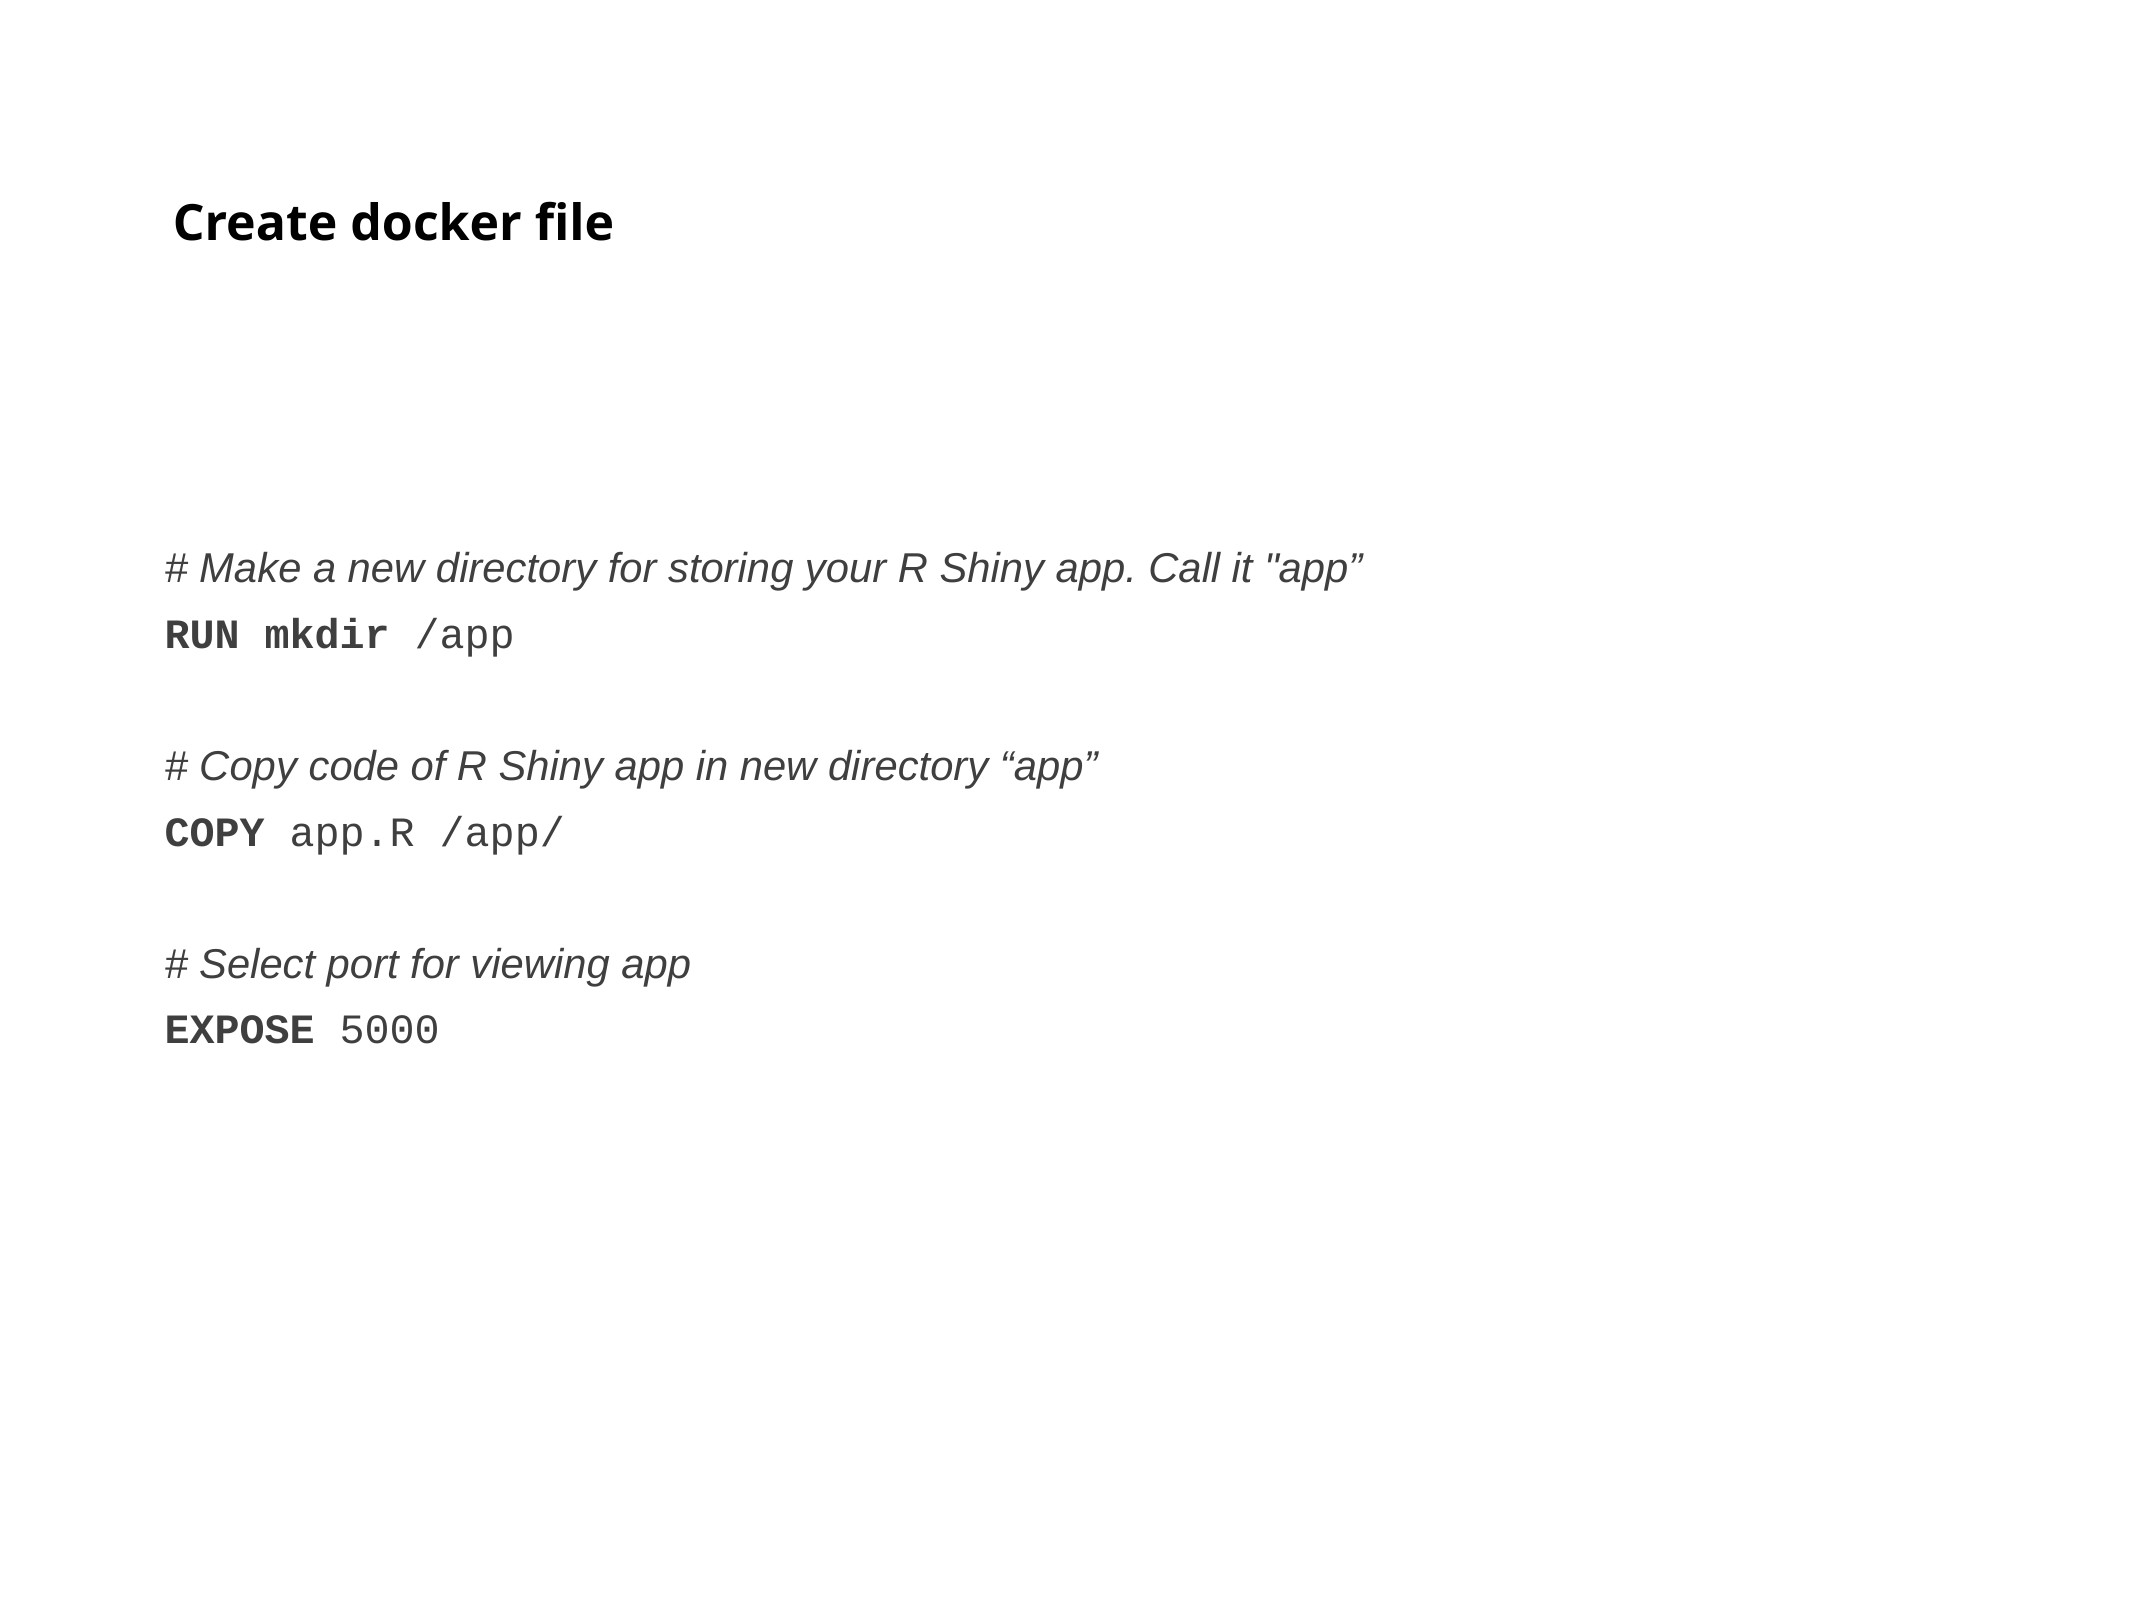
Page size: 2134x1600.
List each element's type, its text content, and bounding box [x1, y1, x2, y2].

list # Make a new directory for storing your R Shiny app. Call it "app” RUN mkdir /app # Copy code of R Shiny app in new directory “app” COPY app.R /app/ # Select port for viewing app EXPOSE 5000 [155, 207, 1978, 1393]
text_box Create docker file [164, 182, 623, 260]
